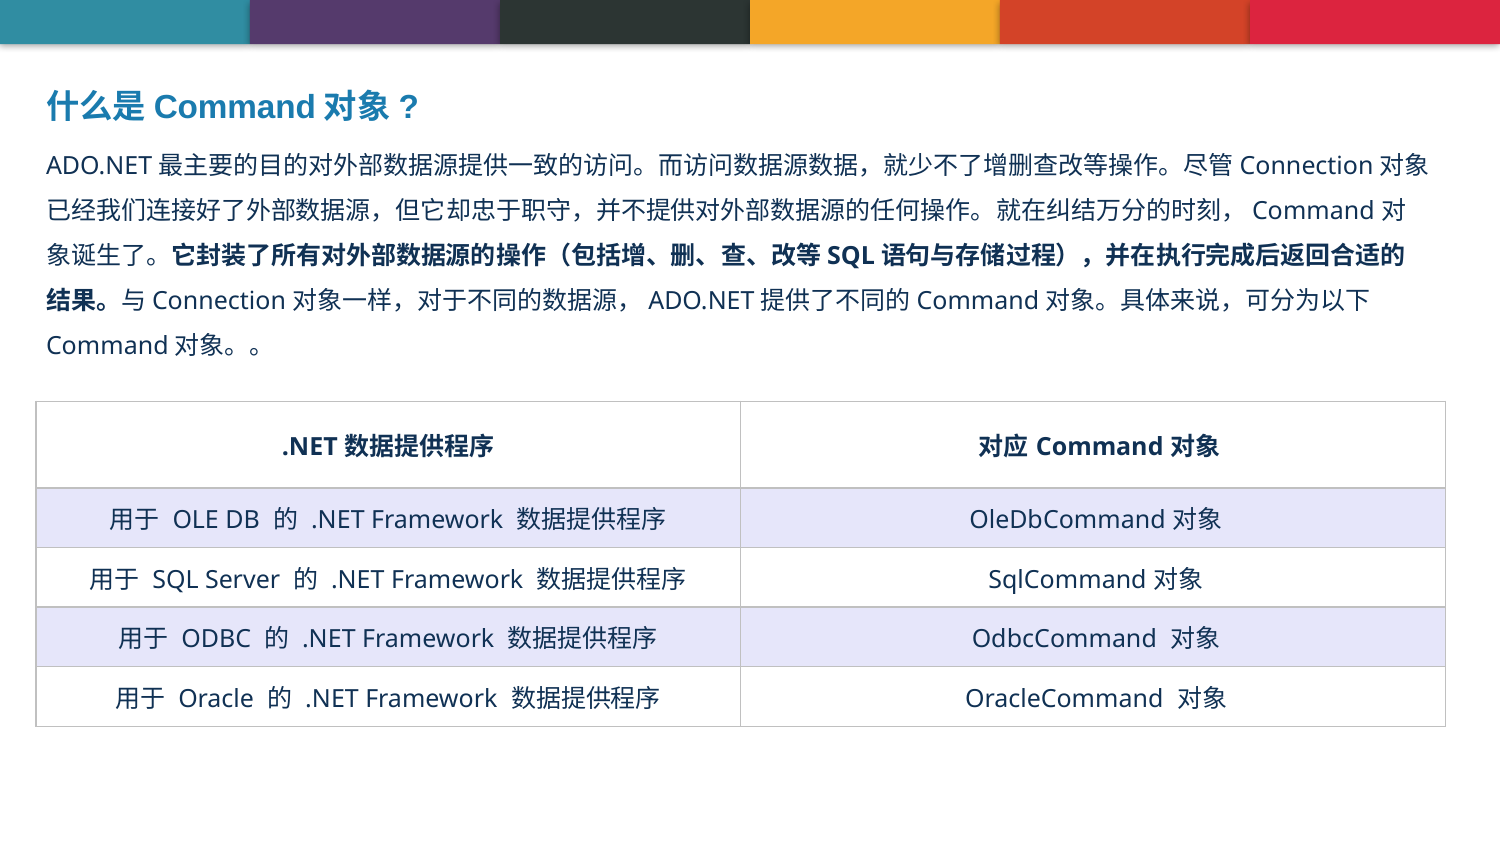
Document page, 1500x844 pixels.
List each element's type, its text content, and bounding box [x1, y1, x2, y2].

text_box 什么是Command对象? [31, 77, 686, 127]
table_cell 用于 SQL Server 的 .NET Framework 数据提供程序 [37, 548, 740, 606]
table_cell OleDbCommand对象 [741, 489, 1445, 547]
table_cell 用于 Oracle 的 .NET Framework 数据提供程序 [37, 667, 740, 726]
table_header .NET数据提供程序 [37, 402, 740, 487]
text_box ADO.NET最主要的目的对外部数据源提供一致的访问。而访问数据源数据，就少不了增删查改等操作。尽管Connection对象已经我们连接好了外部数据源，但它却忠于职守，并不提供对外部数据源的任何操作。就在纠结万分的时刻，Command对象诞生了。它封装了所有对外部数据源的操作（包括增、删、查、改等SQL语句与存储过程），并在执行完成后返回合适的结果。与Connection对象一样，对于不同的数据源，ADO.NET提供了不同的Command对象。具体来说，可分为以下Command对象。。 [31, 127, 1446, 412]
table_cell 用于 ODBC 的 .NET Framework 数据提供程序 [37, 608, 740, 666]
table_header 对应Command对象 [741, 402, 1445, 487]
table_cell OdbcCommand 对象 [741, 608, 1445, 666]
table_cell 用于 OLE DB 的 .NET Framework 数据提供程序 [37, 489, 740, 547]
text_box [0, 0, 1500, 45]
table_cell OracleCommand 对象 [741, 667, 1445, 726]
table_cell SqlCommand对象 [741, 548, 1445, 606]
